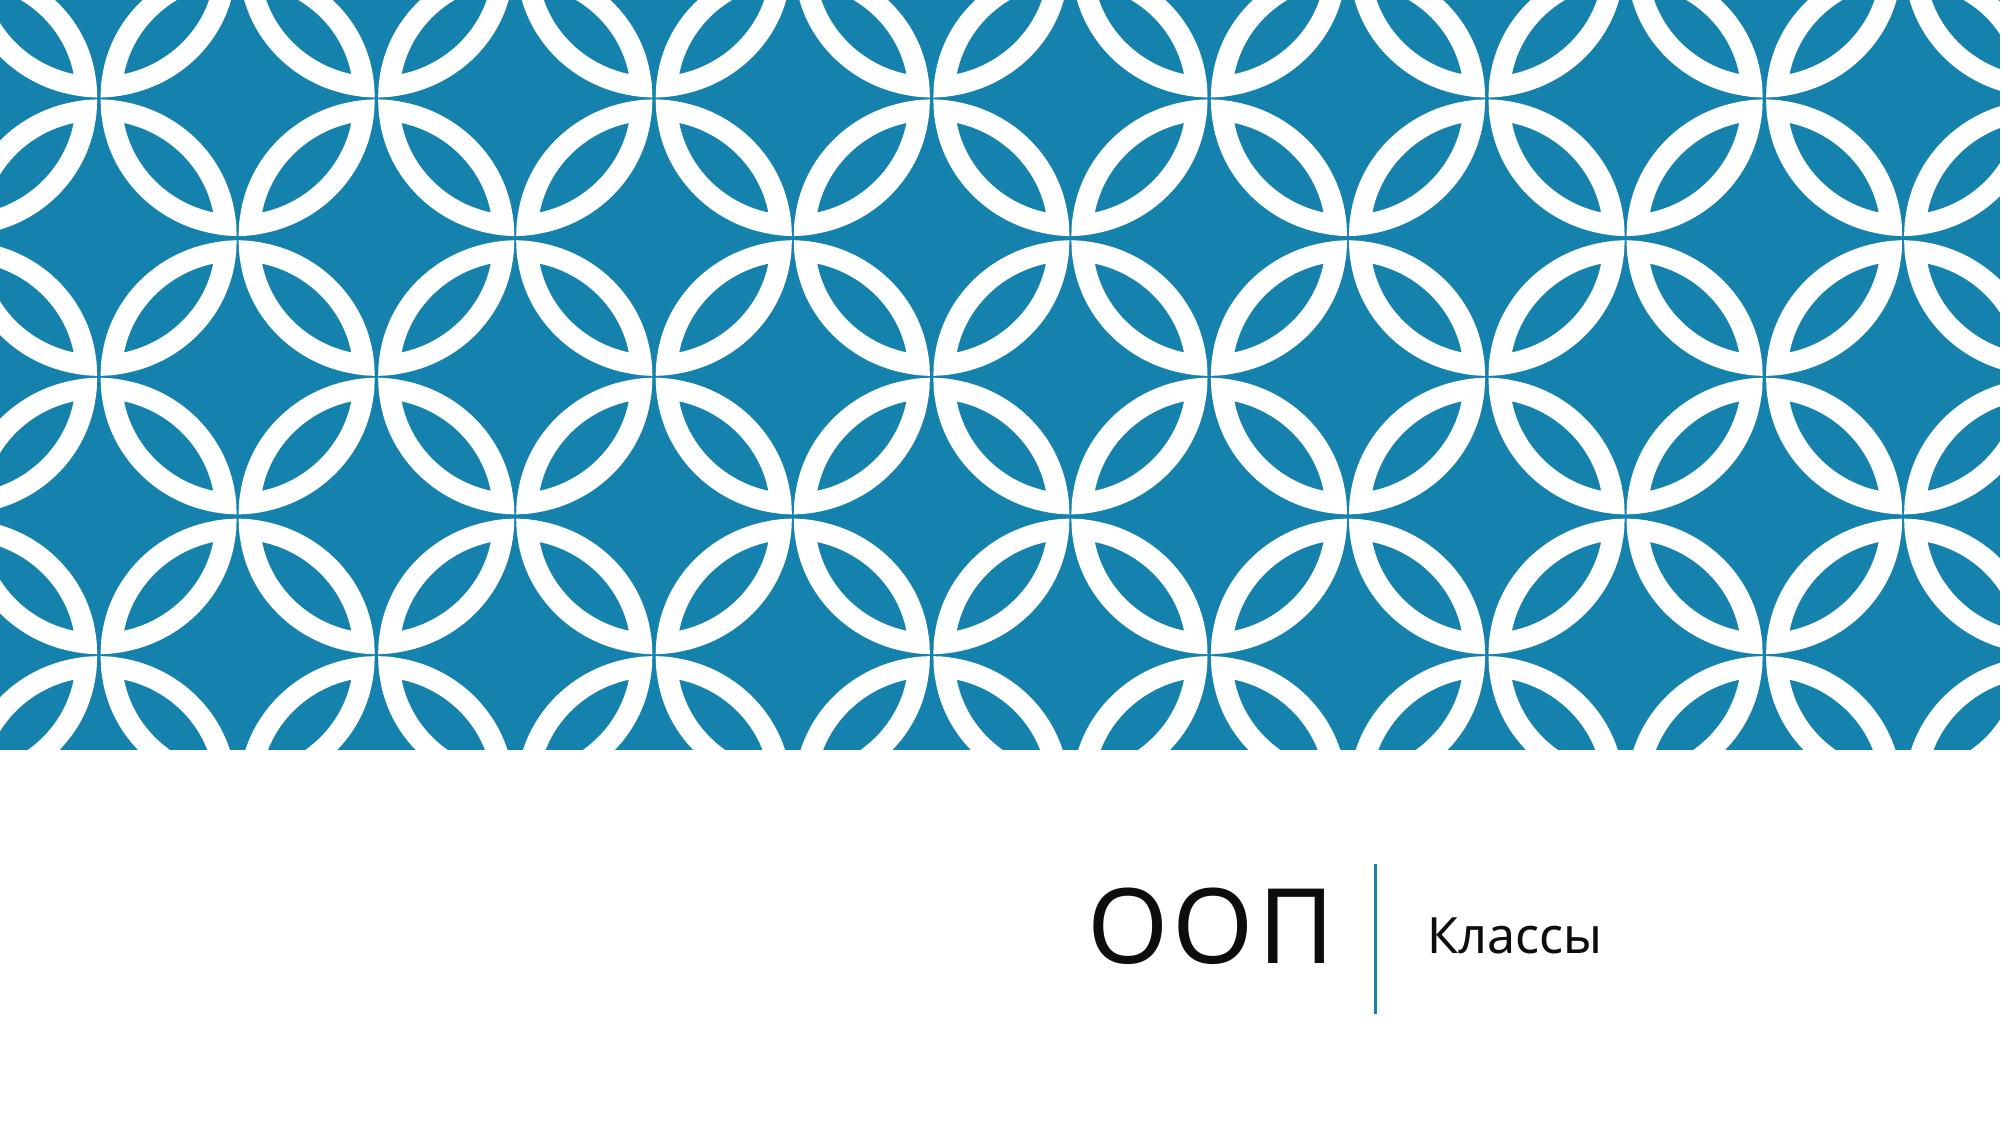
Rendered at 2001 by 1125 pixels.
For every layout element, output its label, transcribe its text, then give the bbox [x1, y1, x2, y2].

title ООП [75, 813, 1350, 1054]
subtitle Классы [1412, 813, 1938, 1054]
